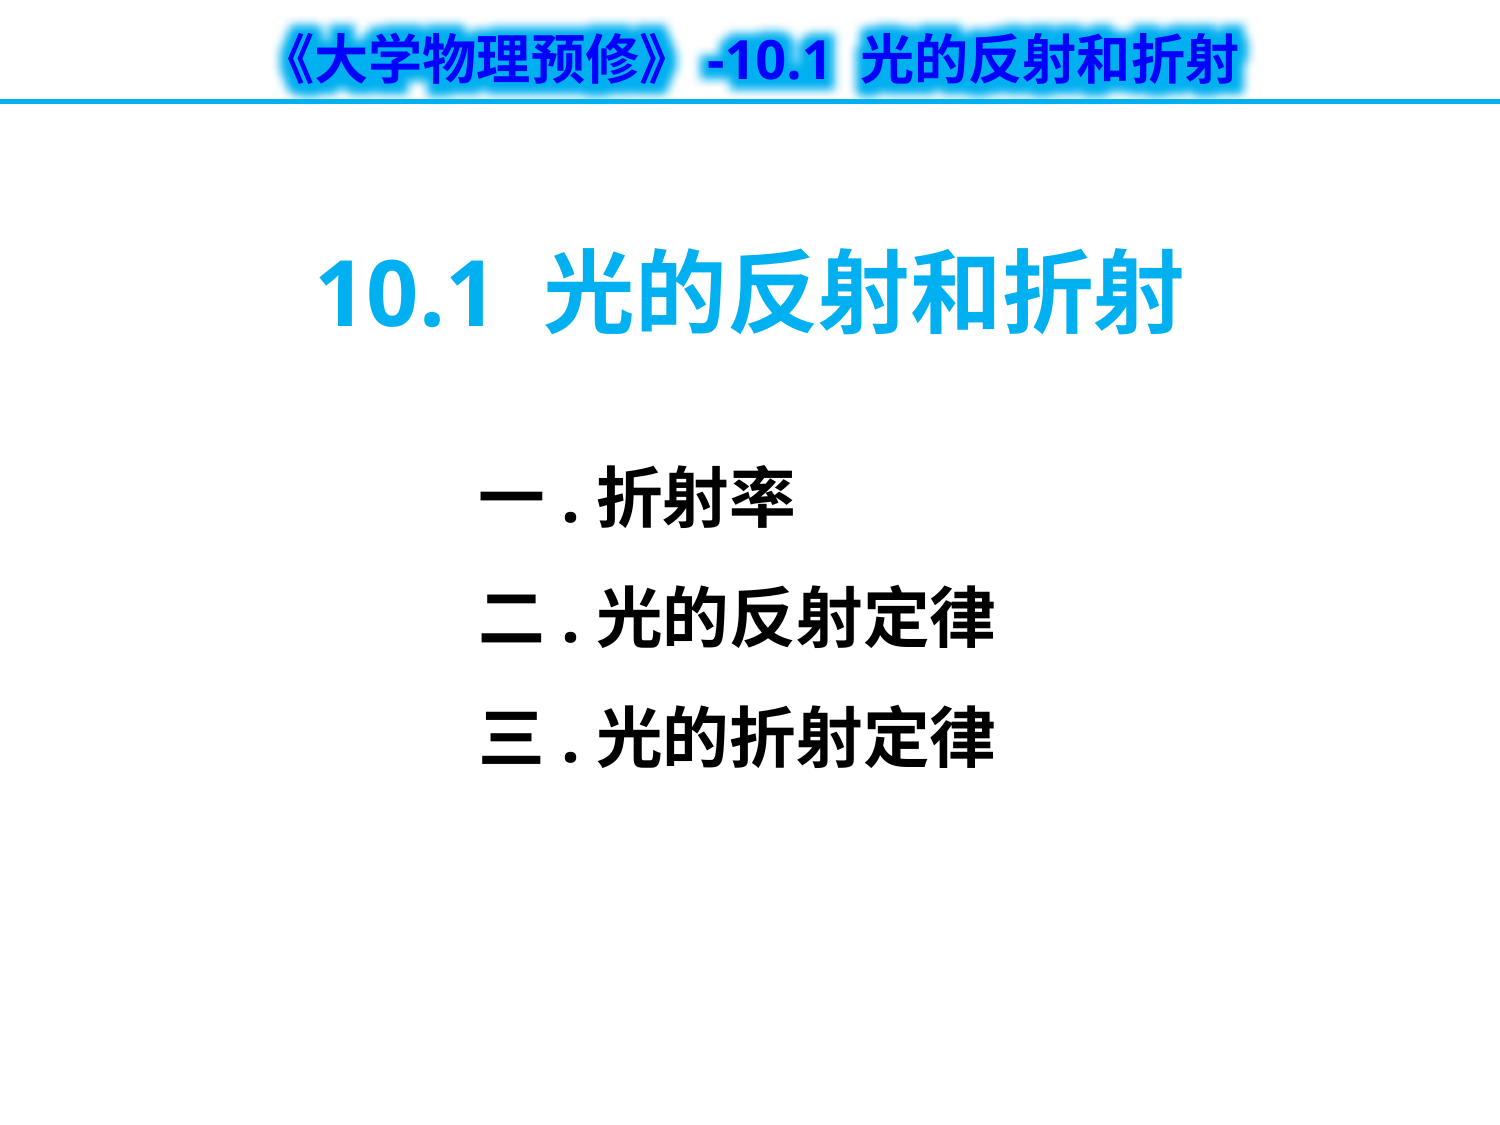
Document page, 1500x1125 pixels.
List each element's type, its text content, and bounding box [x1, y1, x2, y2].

text_box 10.1 光的反射和折射 [299, 227, 1201, 352]
text_box 一.折射率 二.光的反射定律 三.光的折射定律 [222, 321, 1126, 870]
